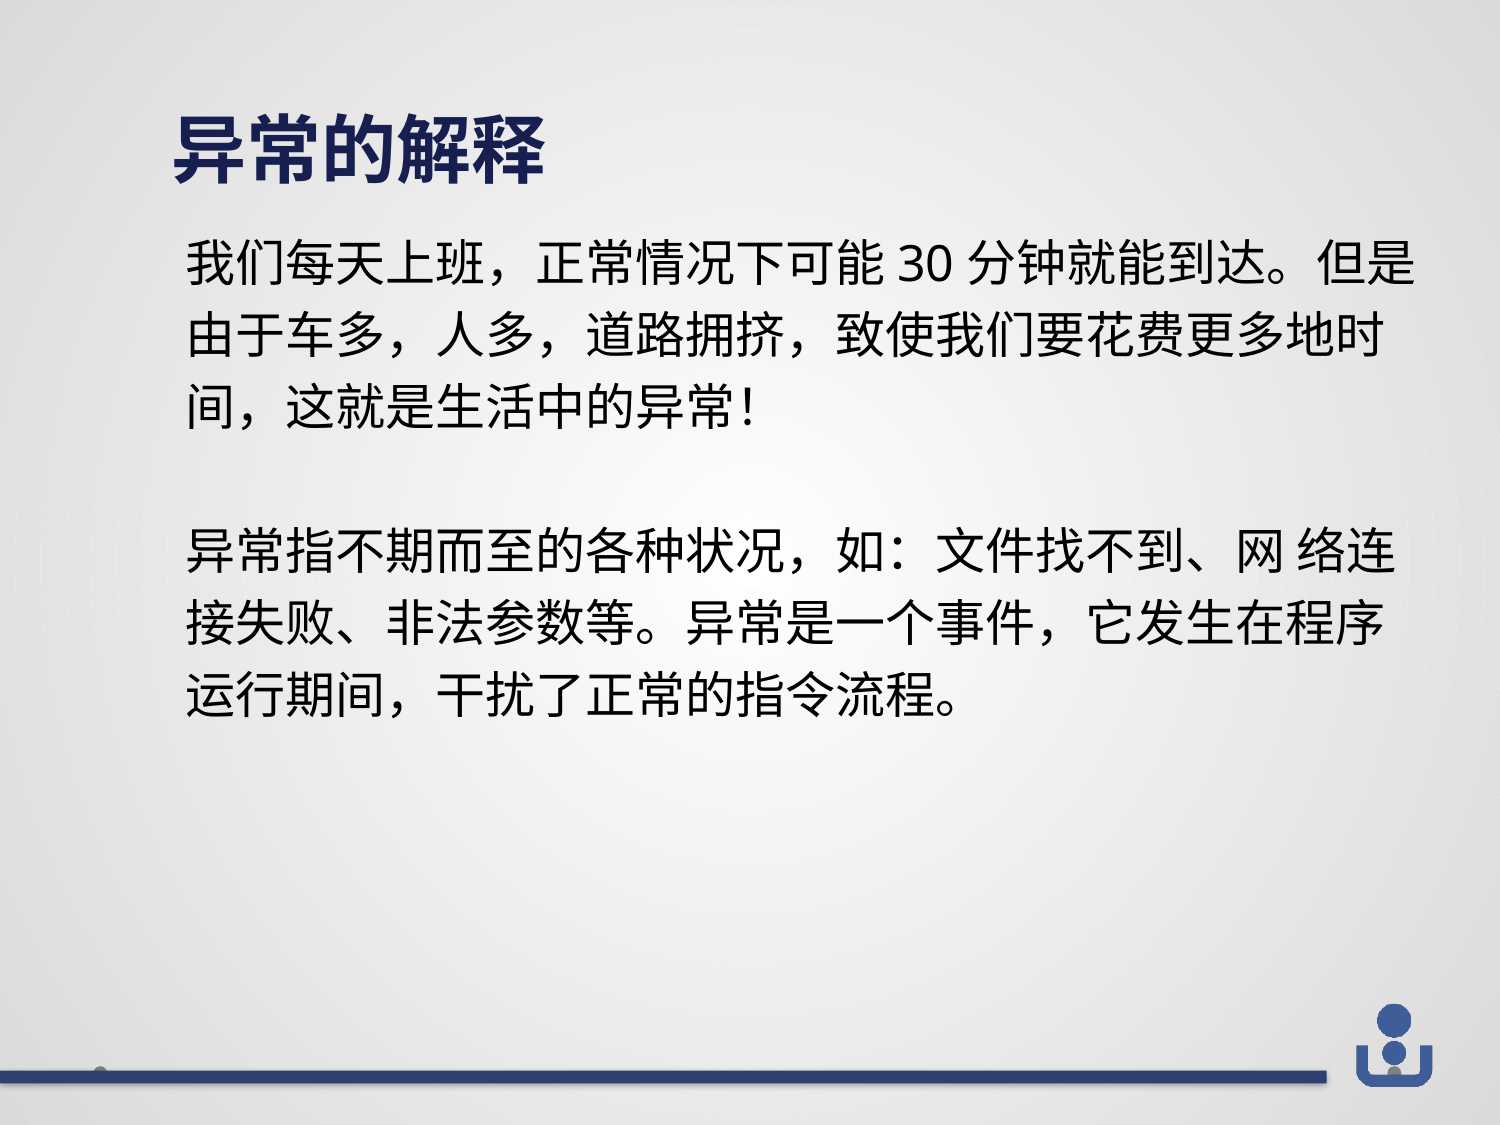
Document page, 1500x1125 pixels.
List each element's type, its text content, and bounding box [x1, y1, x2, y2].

text_box 我们每天上班，正常情况下可能30分钟就能到达。但是由于车多，人多，道路拥挤，致使我们要花费更多地时间，这就是生活中的异常！ 异常指不期而至的各种状况，如：文件找不到、网 络连 接失败、非法参数等。异常是一个事件，它发生在程序运行期间，干扰了正常的指令流程。 [170, 211, 1444, 739]
text_box 异常的解释 [104, 94, 1380, 218]
picture [1341, 996, 1448, 1103]
